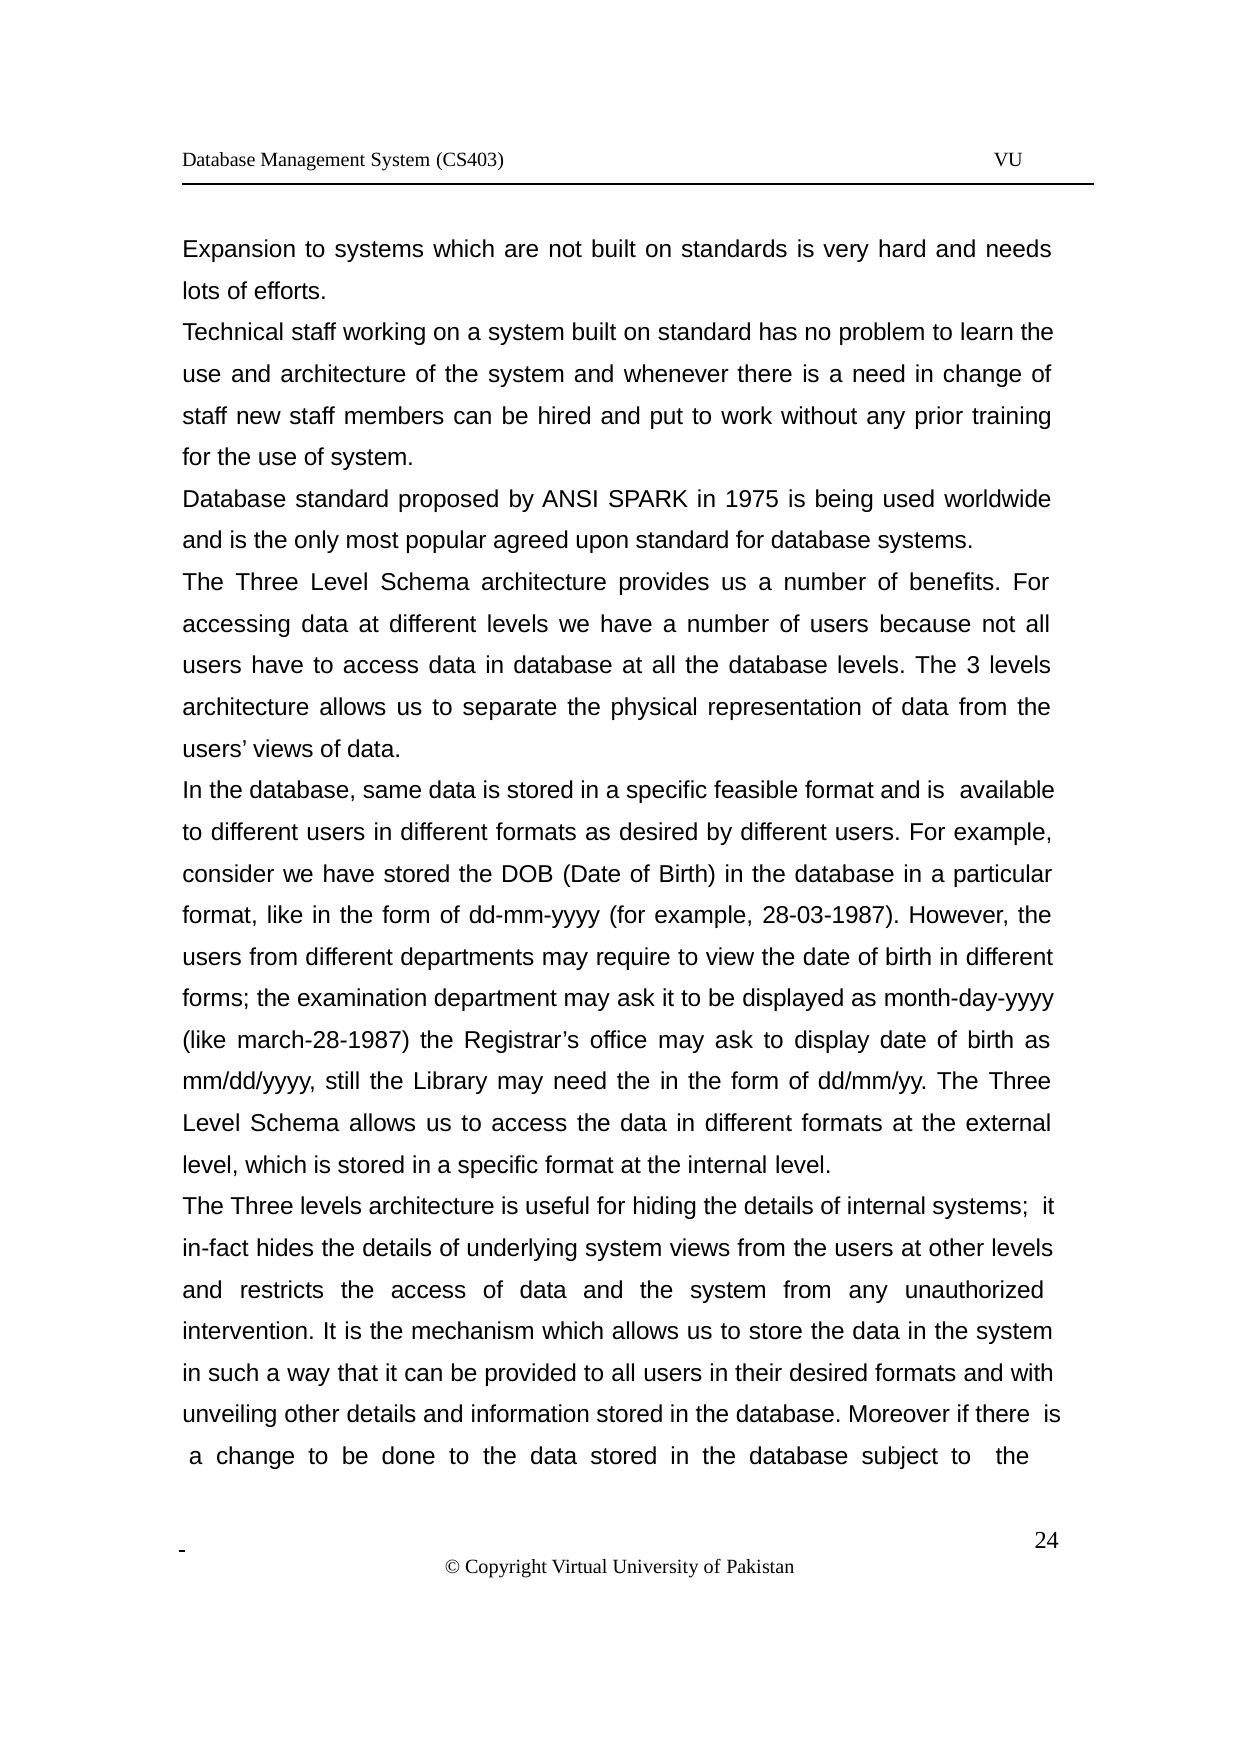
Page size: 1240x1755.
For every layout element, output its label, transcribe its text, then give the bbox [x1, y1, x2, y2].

text_box Database Management System (CS403) [180, 145, 509, 171]
text_box Expansion to systems which are not built on standards is very hard and needs lots of efforts. Technical staff working on a system built on standard has no problem to learn the use and architecture of the system and whenever there is a need in change of staff new staff members can be hired and put to work without any prior training for the use of system. Database standard proposed by ANSI SPARK in 1975 is being used worldwide and is the only most popular agreed upon standard for database systems. The Three Level Schema architecture provides us a number of benefits. For accessing data at different levels we have a number of users because not all users have to access data in database at all the database levels. The 3 levels architecture allows us to separate the physical representation of data from the users’ views of data. In the database, same data is stored in a specific feasible format and is available to different users in different formats as desired by different users. For example, consider we have stored the DOB (Date of Birth) in the database in a particular format, like in the form of dd-mm-yyyy (for example, 28-03-1987). However, the users from different departments may require to view the date of birth in different forms; the examination department may ask it to be displayed as month-day-yyyy (like march-28-1987) the Registrar’s office may ask to display date of birth as mm/dd/yyyy, still the Library may need the in the form of dd/mm/yy. The Three Level Schema allows us to access the data in different formats at the external level, which is stored in a specific format at the internal level. The Three levels architecture is useful for hiding the details of internal systems; it in-fact hides the details of underlying system views from the users at other levels and restricts the access of data and the system from any unauthorized intervention. It is the mechanism which allows us to store the data in the system in such a way that it can be provided to all users in their desired formats and with unveiling other details and information stored in the database. Moreover if there is a change to be done to the data stored in the database subject to the [180, 220, 1062, 1470]
text_box 24 © Copyright Virtual University of Pakistan [177, 1528, 1062, 1603]
text_box VU [991, 145, 1025, 171]
